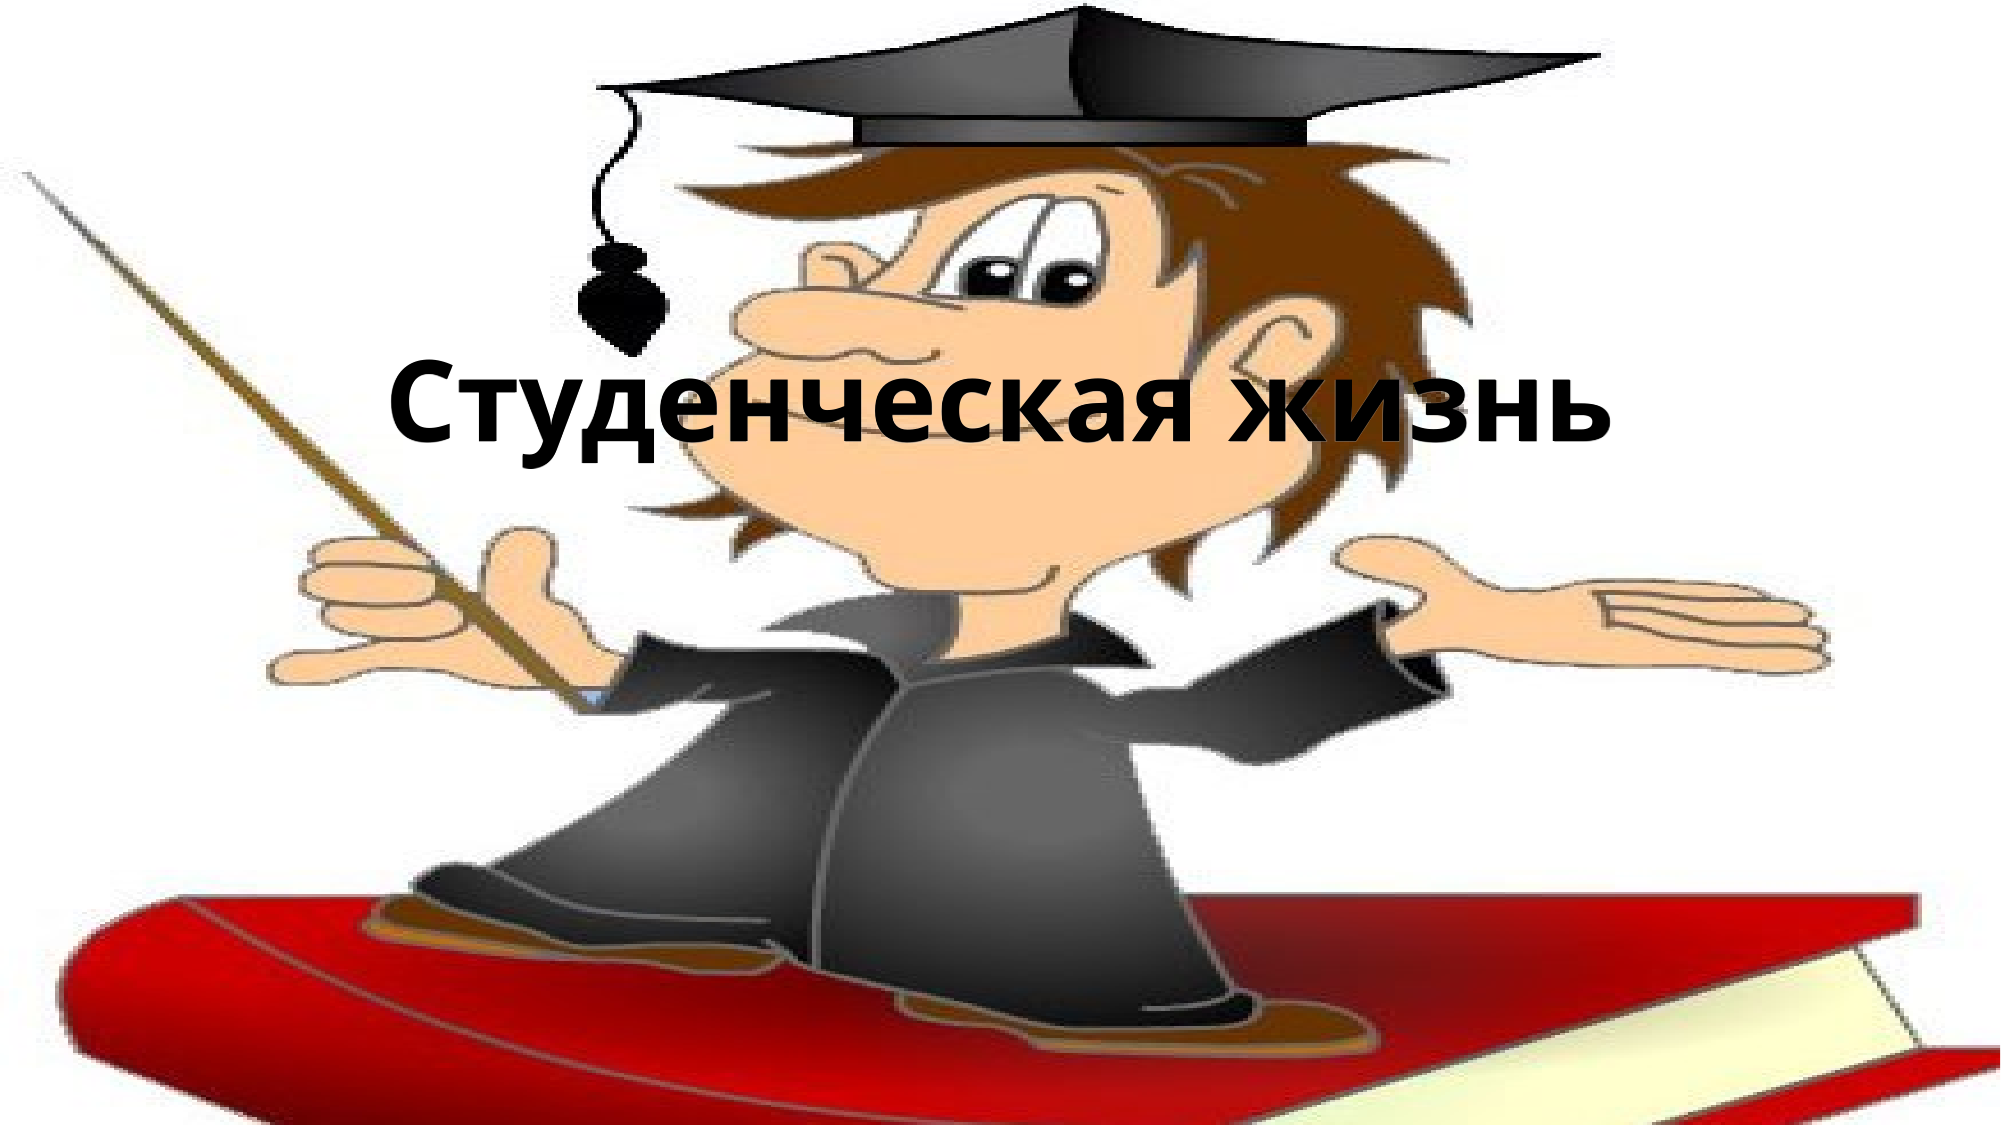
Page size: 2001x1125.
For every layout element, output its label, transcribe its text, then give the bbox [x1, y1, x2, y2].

title Студенческая жизнь [249, 37, 1750, 466]
picture [0, 0, 2001, 1125]
